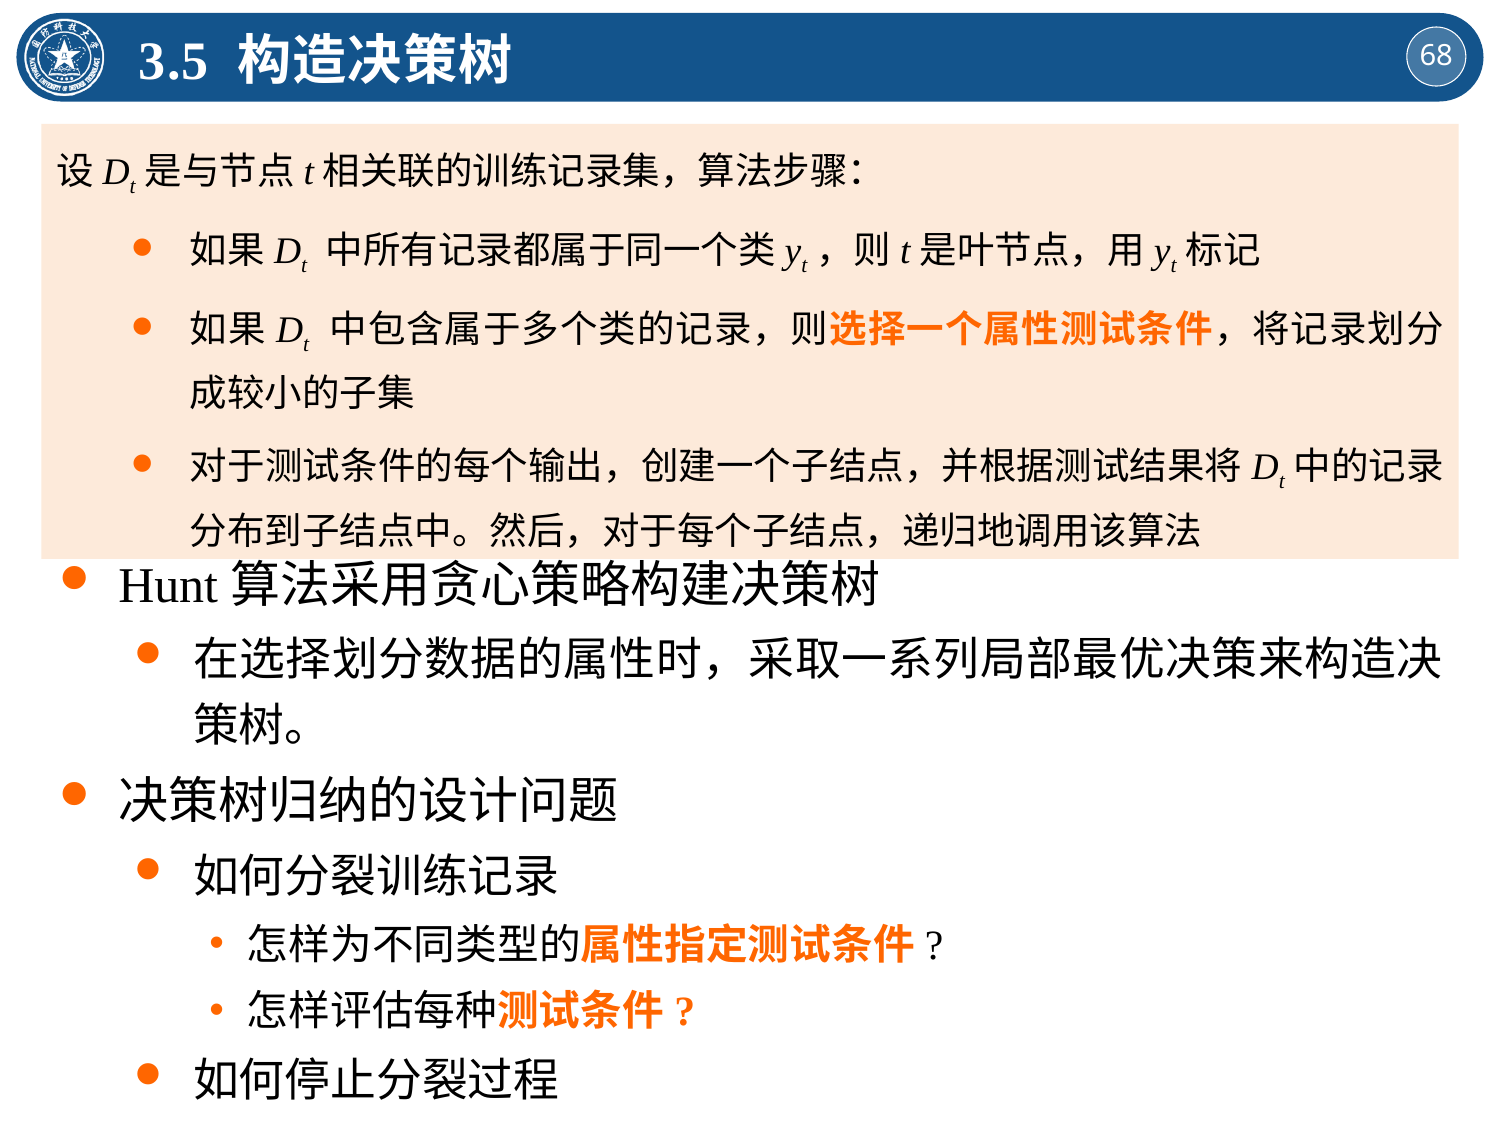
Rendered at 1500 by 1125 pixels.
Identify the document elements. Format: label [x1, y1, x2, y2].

text_box [41, 123, 1459, 1114]
text_box [124, 17, 749, 98]
picture [16, 9, 111, 104]
